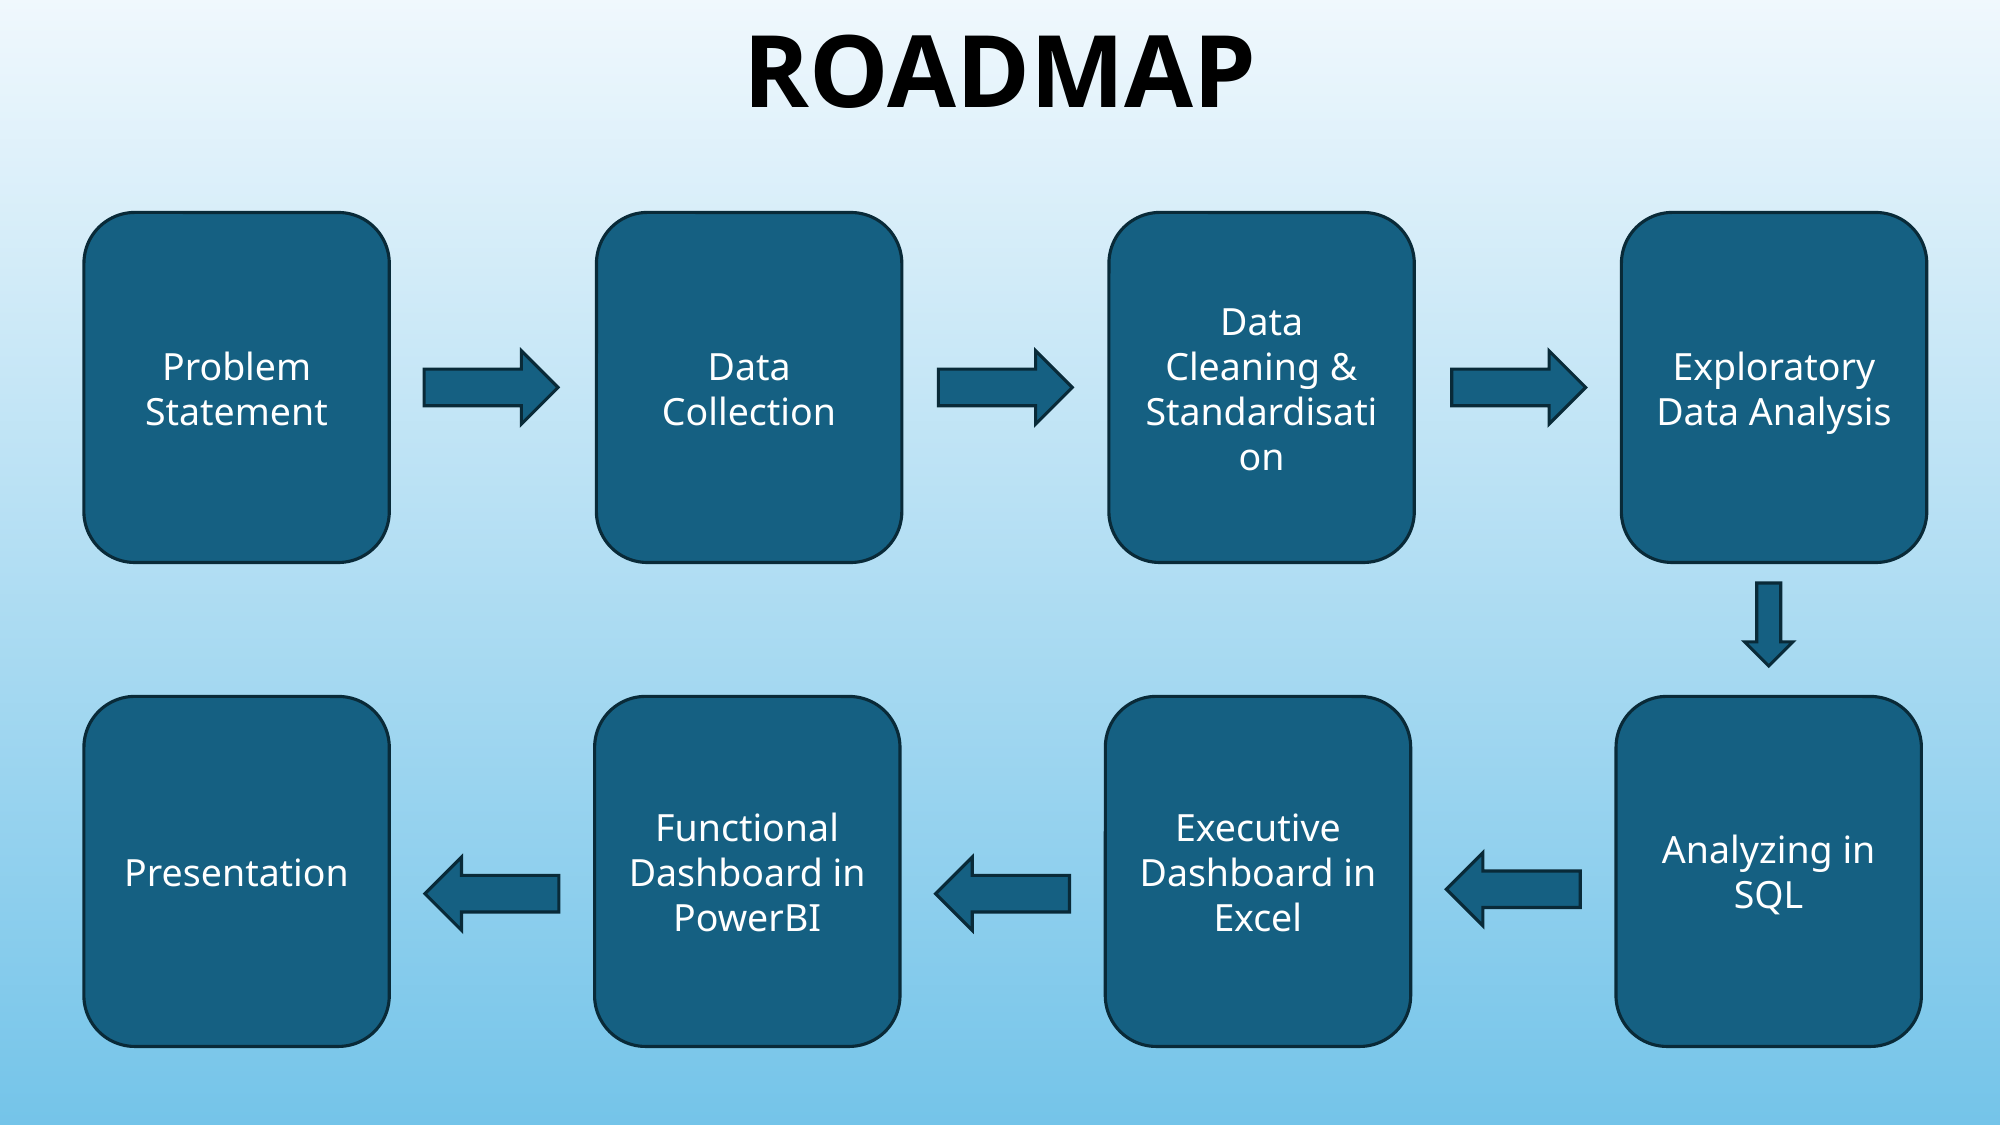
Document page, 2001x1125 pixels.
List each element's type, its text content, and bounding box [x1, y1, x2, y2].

text_box [936, 347, 1075, 428]
text_box [422, 853, 561, 935]
text_box Analyzing in SQL [1614, 694, 1923, 1049]
text_box [1740, 581, 1797, 669]
text_box Data Cleaning & Standardisation [1107, 210, 1416, 565]
text_box [1450, 347, 1588, 428]
text_box Data Collection [594, 210, 904, 565]
text_box Exploratory Data Analysis [1619, 210, 1929, 565]
text_box Problem Statement [82, 210, 391, 565]
text_box ROADMAP [693, 0, 1307, 135]
text_box Executive Dashboard in Excel [1103, 694, 1413, 1049]
text_box Functional Dashboard in PowerBI [593, 694, 902, 1049]
text_box [1444, 848, 1582, 930]
text_box Presentation [82, 694, 391, 1049]
text_box [422, 347, 561, 428]
text_box [933, 853, 1072, 935]
